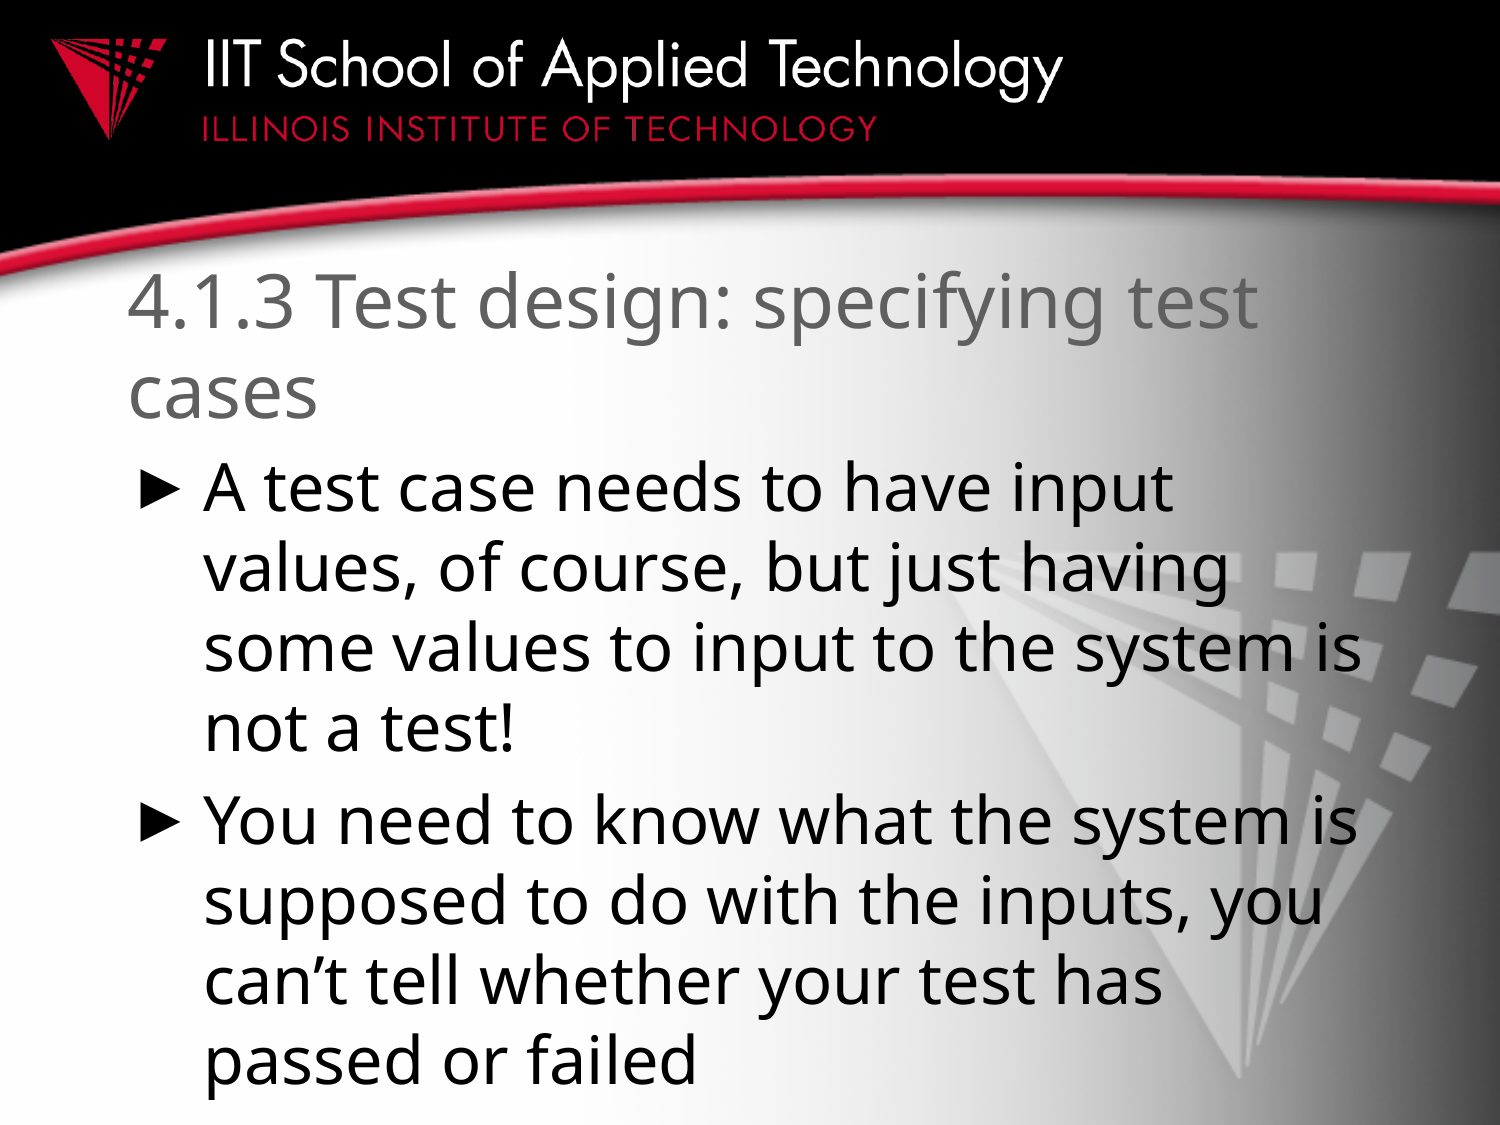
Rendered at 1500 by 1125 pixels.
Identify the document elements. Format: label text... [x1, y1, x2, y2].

title 4.1.3 Test design: specifying test cases [112, 249, 1388, 437]
list A test case needs to have input values, of course, but just having some values to input to the system is not a test! You need to know what the system is supposed to do with the inputs, you can’t tell whether your test has passed or failed [112, 437, 1388, 1101]
picture [0, 0, 1500, 1125]
